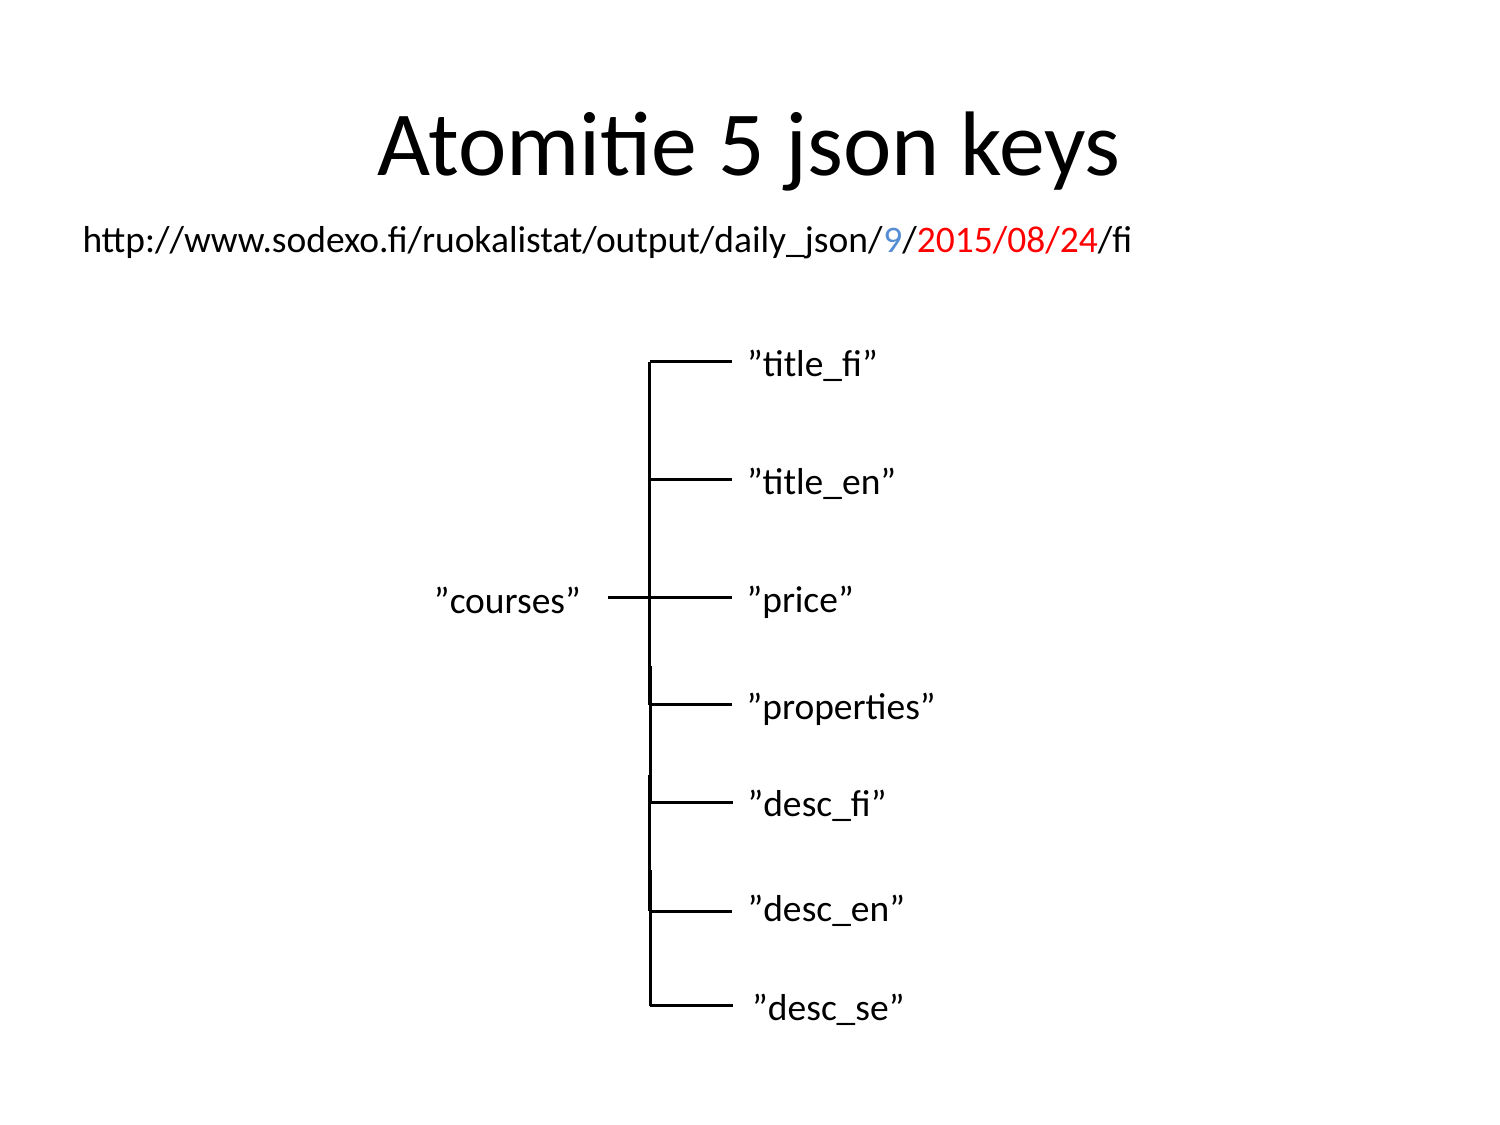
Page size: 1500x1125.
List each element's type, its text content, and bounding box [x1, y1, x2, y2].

text_box ”price” [731, 567, 921, 628]
text_box ”title_en” [732, 449, 922, 510]
text_box ”desc_fi” [732, 771, 987, 832]
text_box ”title_fi” [732, 331, 922, 392]
text_box ”desc_se” [737, 975, 992, 1035]
text_box ”desc_en” [732, 876, 987, 937]
title Atomitie 5 json keys [75, 45, 1425, 208]
text_box ”properties” [731, 674, 986, 735]
text_box http://www.sodexo.fi/ruokalistat/output/daily_json/9/2015/08/24/fi [67, 208, 1435, 268]
text_box ”courses” [419, 568, 608, 629]
